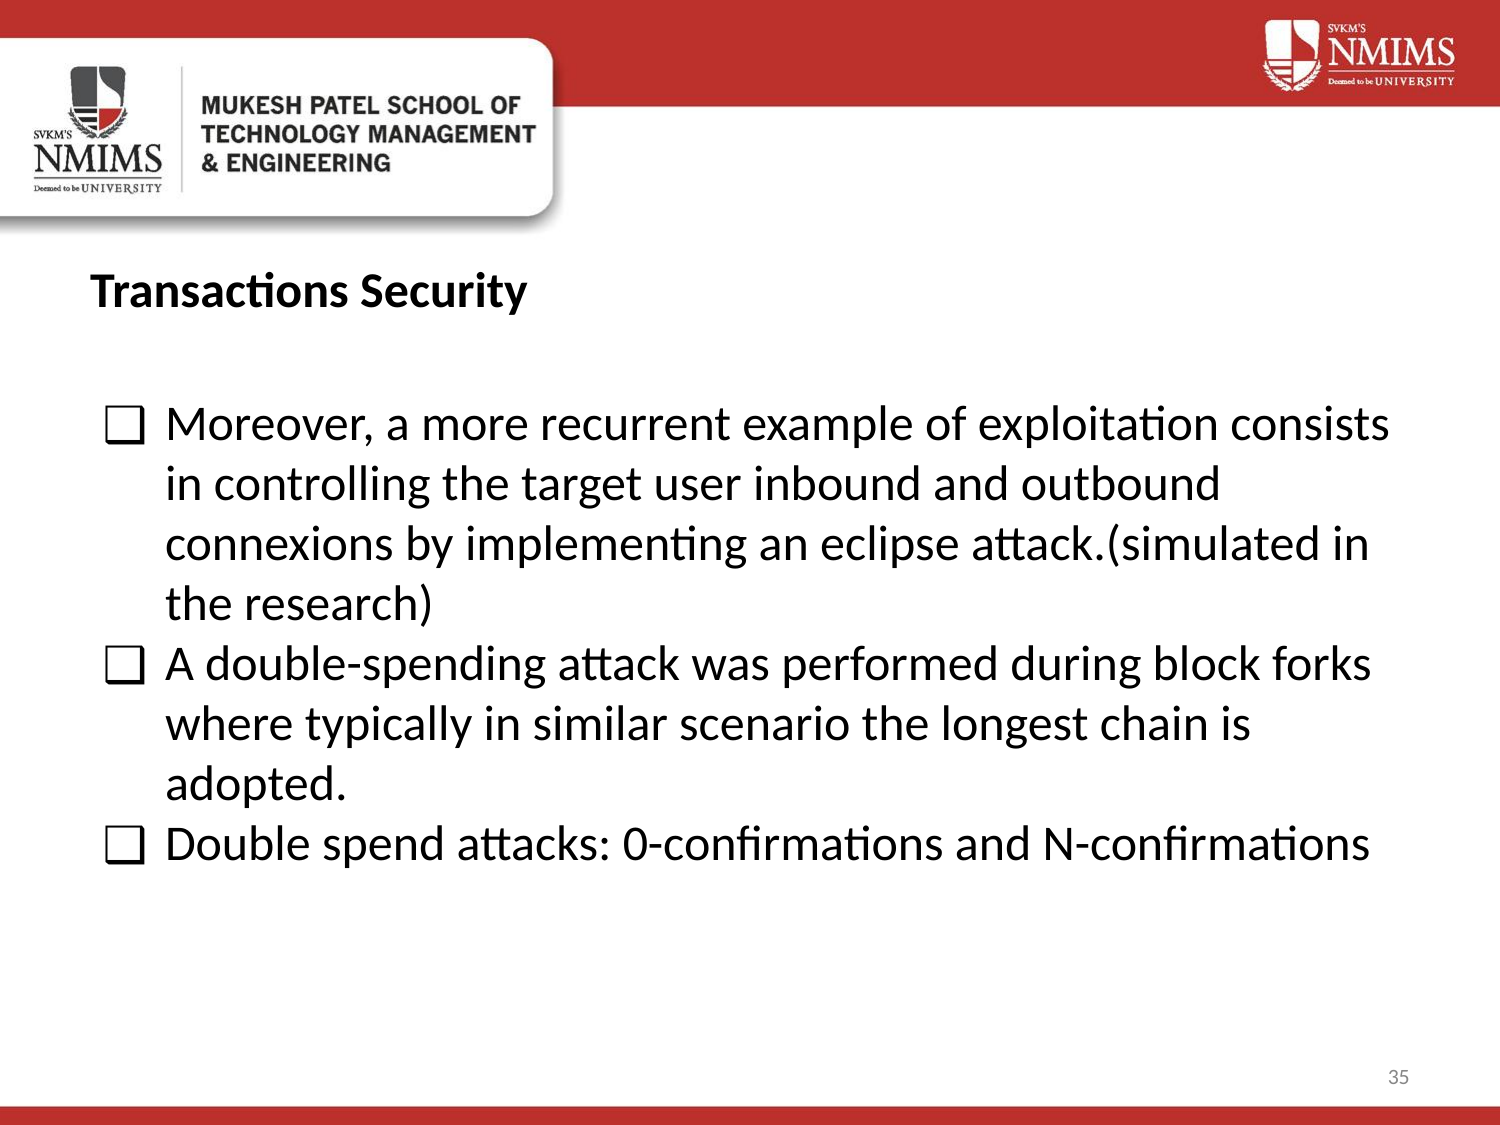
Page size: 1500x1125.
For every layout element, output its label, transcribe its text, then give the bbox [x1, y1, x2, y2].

slide_number ‹#› [1074, 1045, 1425, 1106]
picture [0, 0, 1500, 1125]
list Moreover, a more recurrent example of exploitation consists in controlling the target user inbound and outbound connexions by implementing an eclipse attack.(simulated in the research) A double-spending attack was performed during block forks where typically in similar scenario the longest chain is adopted. Double spend attacks: 0-confirmations and N-confirmations [75, 375, 1425, 1043]
title Transactions Security [75, 212, 1425, 363]
